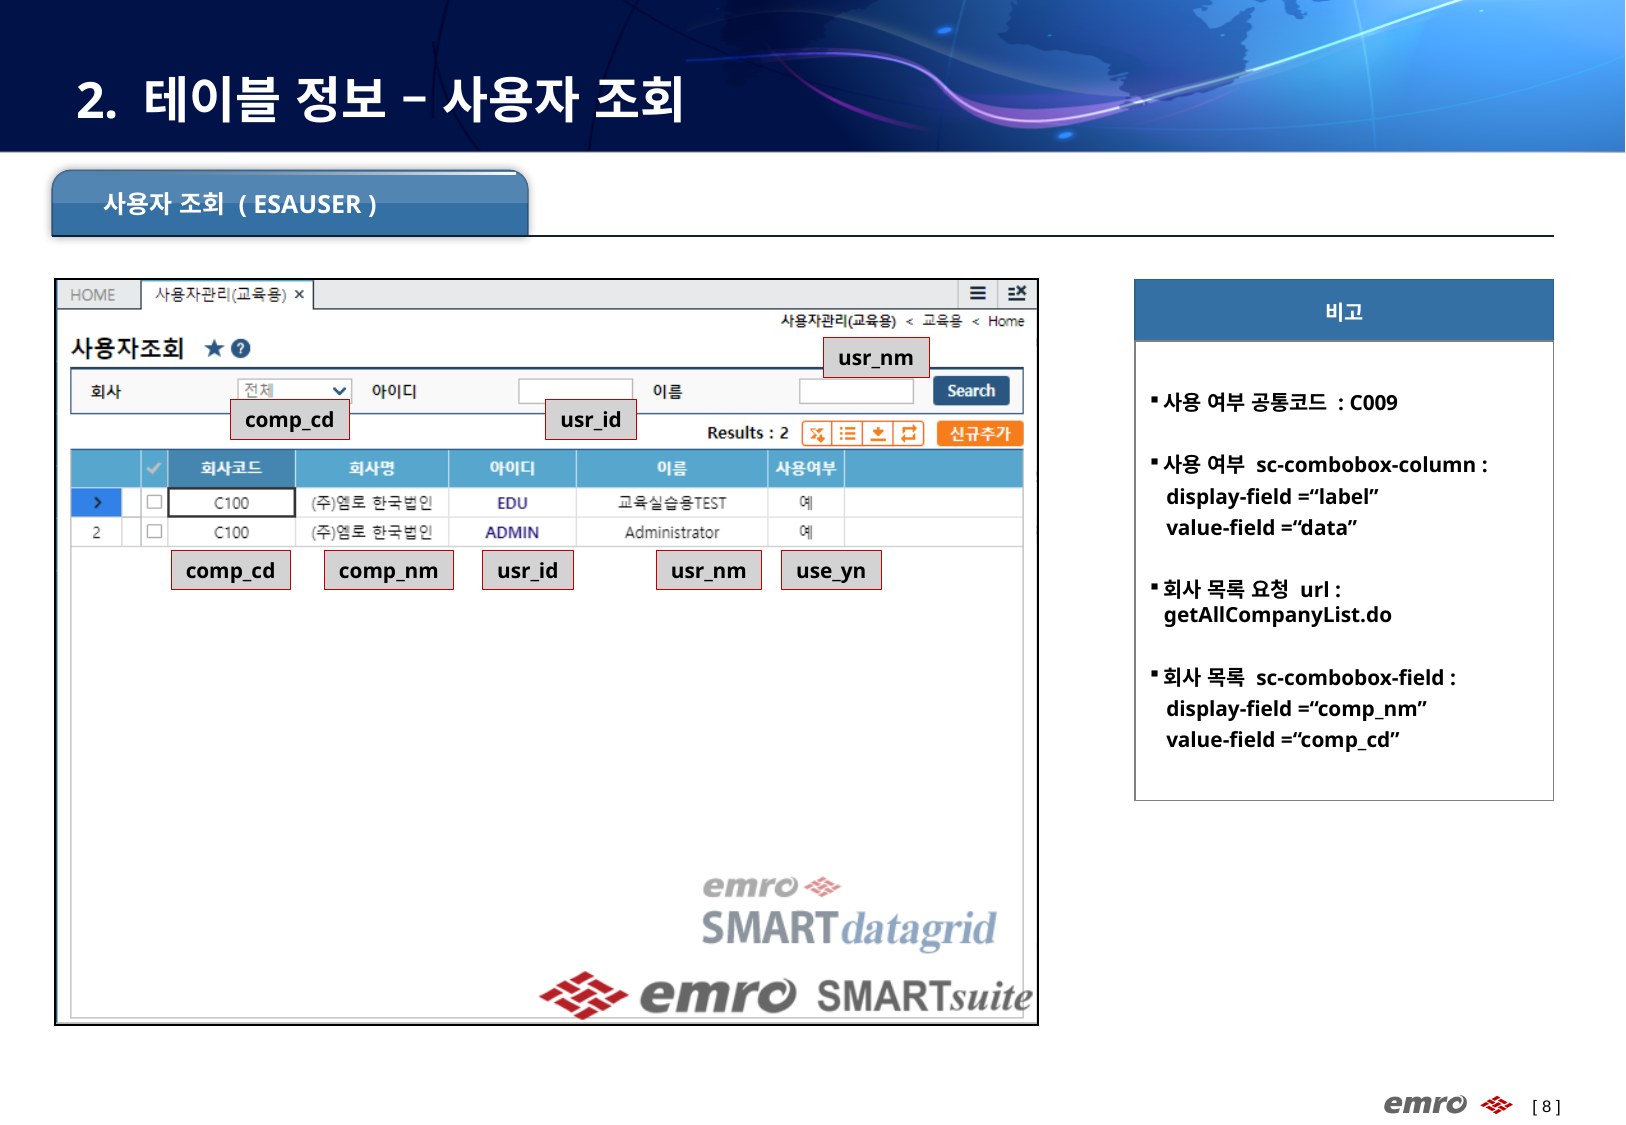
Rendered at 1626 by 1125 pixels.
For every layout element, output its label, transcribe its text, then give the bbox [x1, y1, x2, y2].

text_box [52, 170, 528, 204]
text_box [52, 204, 528, 235]
picture [1384, 1095, 1513, 1115]
picture [55, 279, 1038, 1025]
picture [0, 0, 1625, 152]
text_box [1134, 279, 1554, 801]
text_box 사용자 조회 ( ESAUSER ) [88, 173, 491, 234]
title 2. 테이블 정보 – 사용자 조회 [61, 58, 1350, 139]
